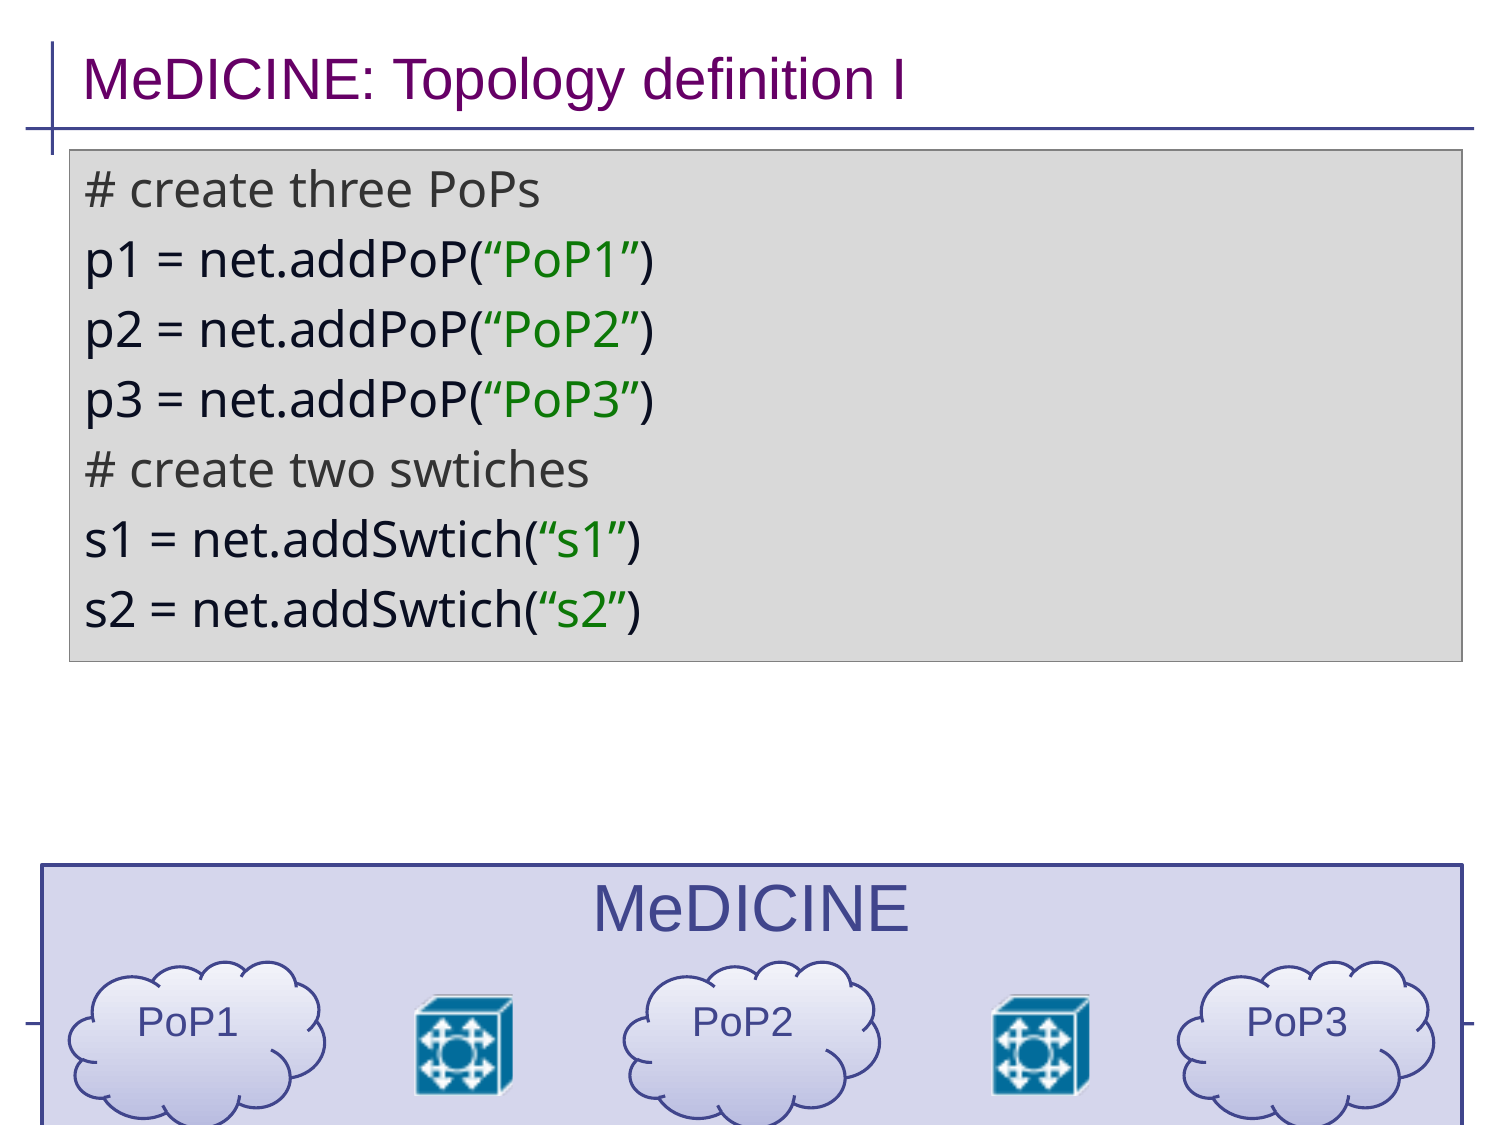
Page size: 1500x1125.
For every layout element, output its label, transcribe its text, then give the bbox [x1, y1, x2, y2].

text_box PoP1 [69, 962, 325, 1125]
text_box PoP2 [624, 962, 880, 1125]
list # create three PoPs p1 = net.addPoP(“PoP1”) p2 = net.addPoP(“PoP2”) p3 = net.addPoP(“PoP3”) # create two swtiches s1 = net.addSwtich(“s1”) s2 = net.addSwtich(“s2”) [69, 149, 1463, 662]
text_box MeDICINE [40, 863, 1464, 1125]
title MeDICINE: Topology definition I [67, 24, 1468, 119]
text_box PoP3 [1178, 962, 1434, 1125]
picture [414, 993, 513, 1096]
picture [991, 993, 1090, 1096]
